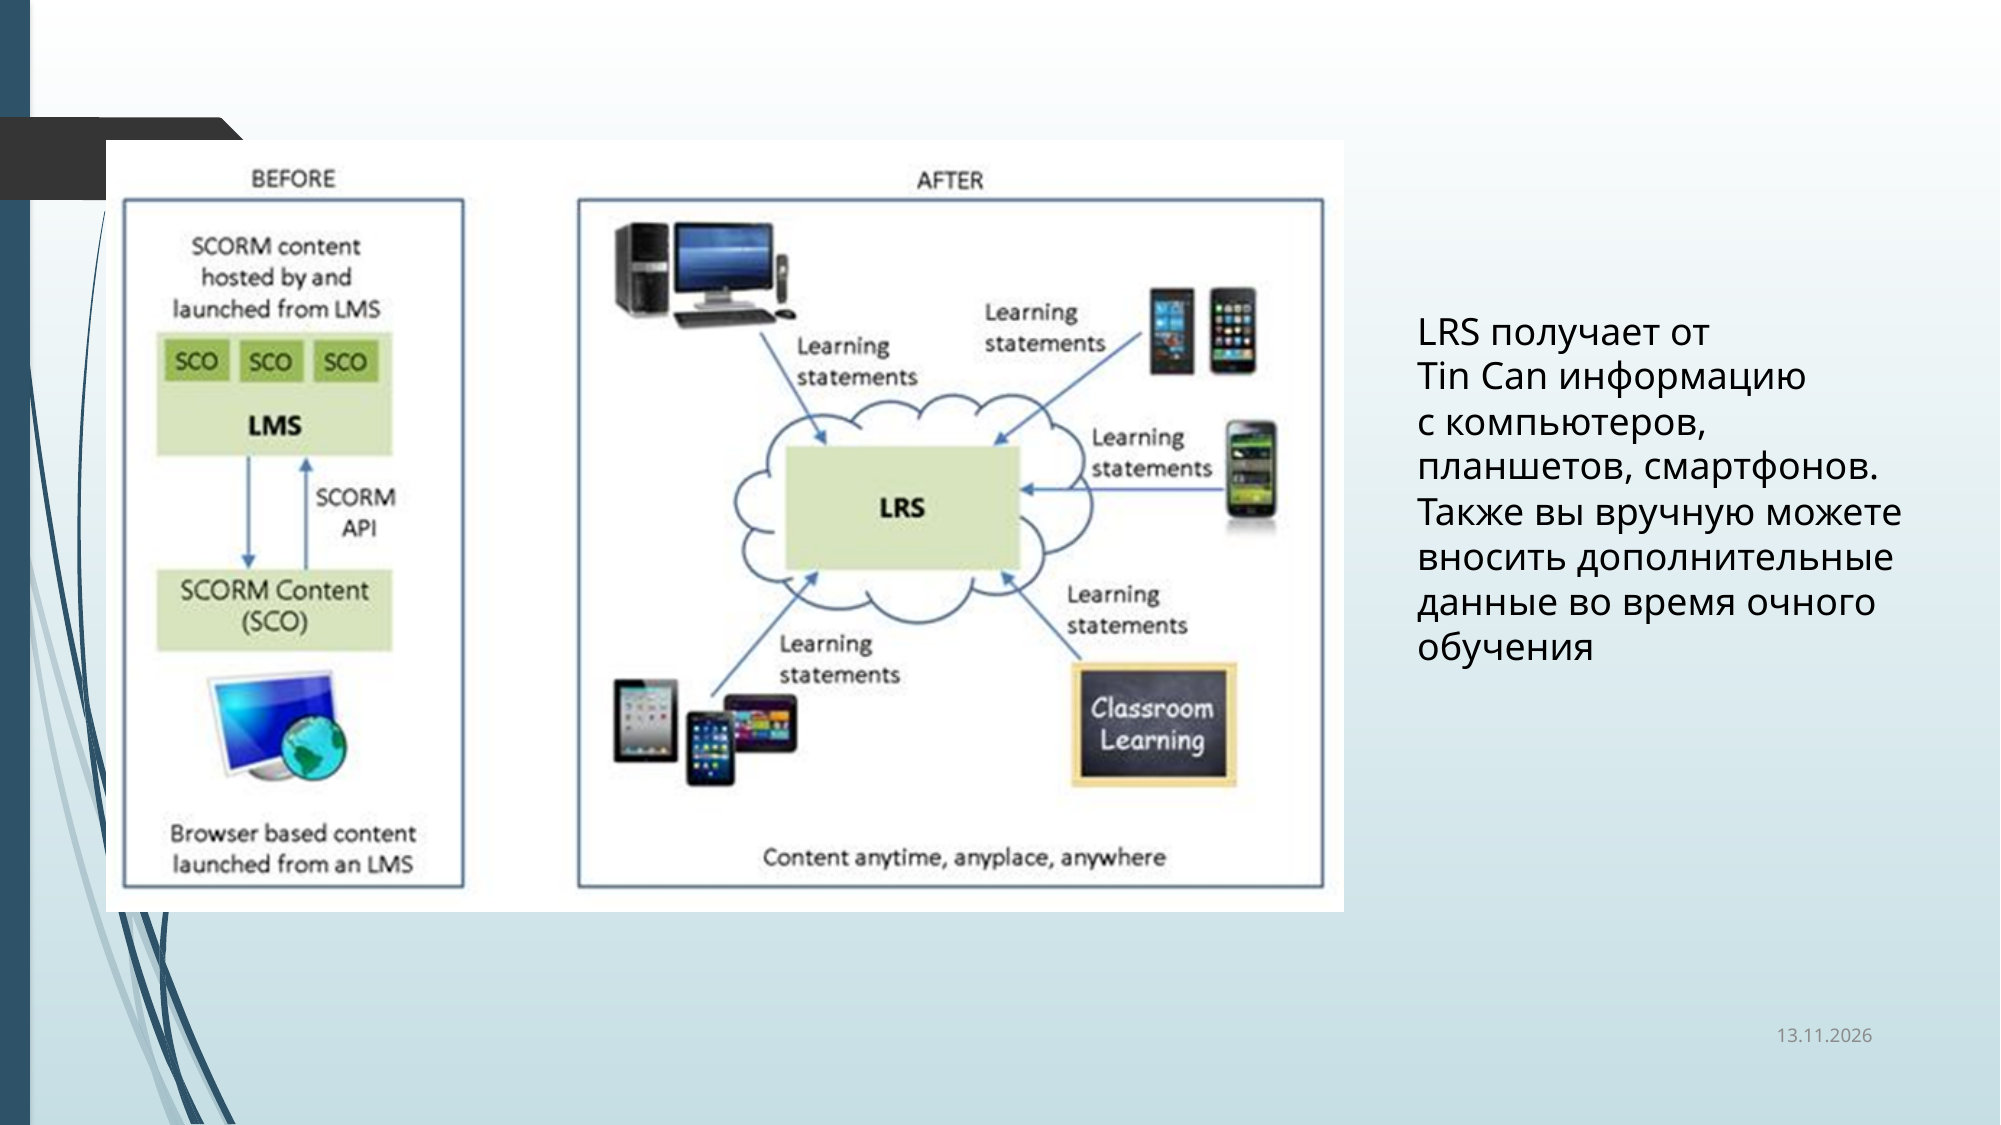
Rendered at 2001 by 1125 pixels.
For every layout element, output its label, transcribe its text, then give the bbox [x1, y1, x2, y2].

picture [105, 140, 1344, 912]
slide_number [1699, 1005, 1888, 1067]
text_box LRS получает от Tin Can информацию с компьютеров, планшетов, смартфонов. Также вы вручную можете вносить дополнительные данные во время очного обучения [1402, 300, 1928, 675]
